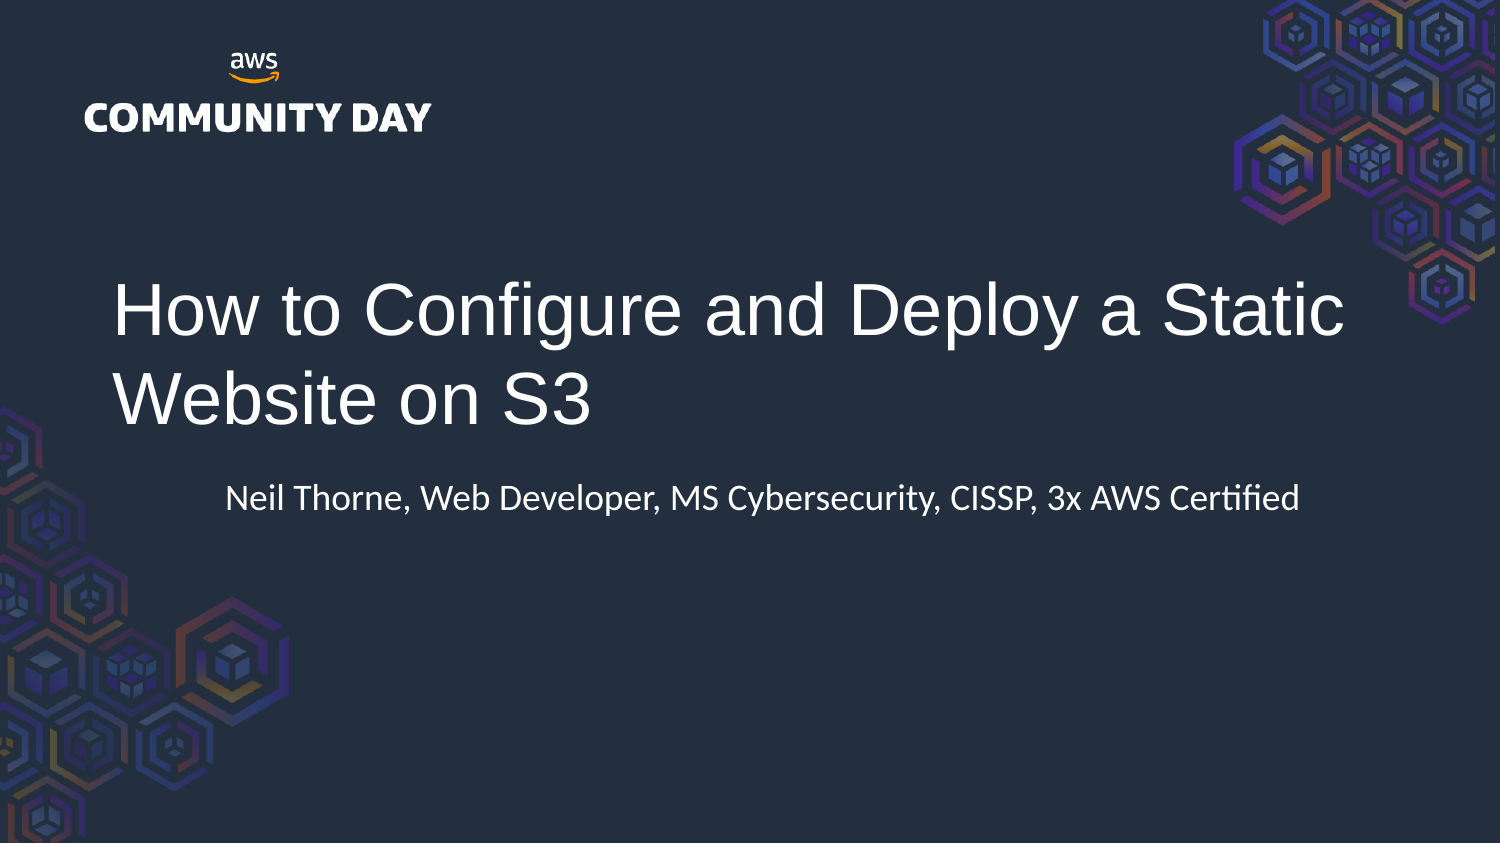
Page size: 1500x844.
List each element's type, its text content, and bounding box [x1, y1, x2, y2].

title How to Configure and Deploy a Static Website on S3 [112, 261, 1388, 440]
picture [0, 0, 1500, 843]
subtitle Neil Thorne, Web Developer, MS Cybersecurity, CISSP, 3x AWS Certified [225, 472, 1352, 844]
